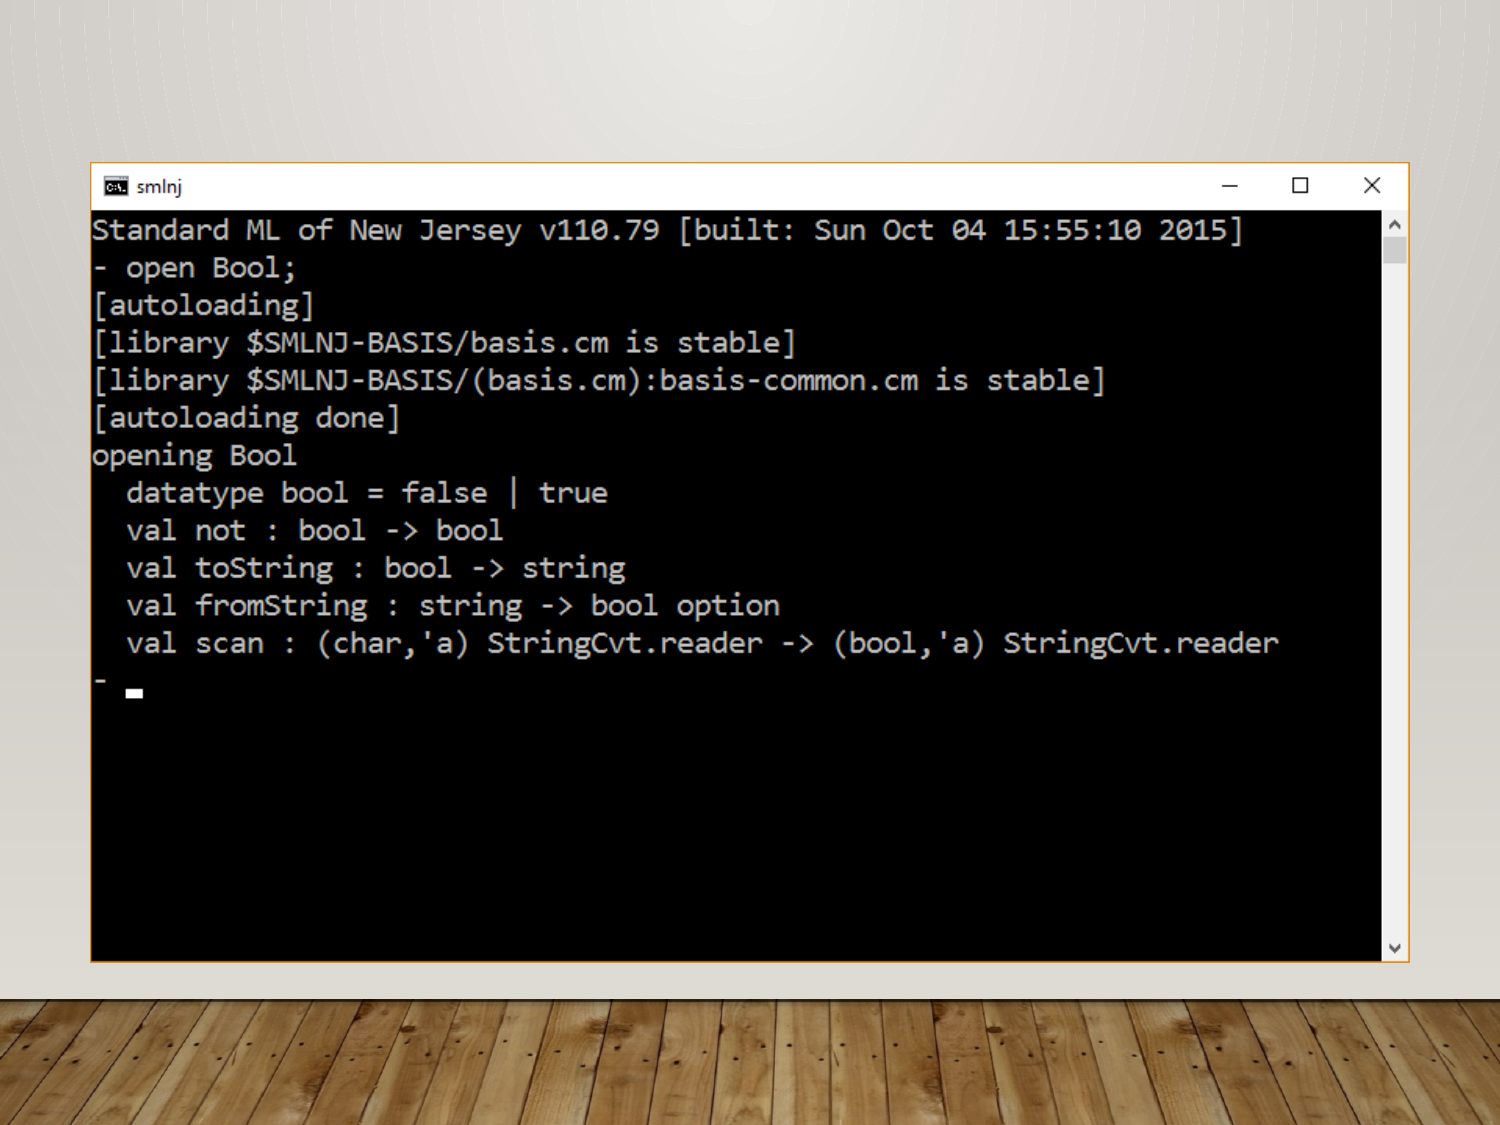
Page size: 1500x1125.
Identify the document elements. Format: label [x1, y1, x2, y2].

picture [90, 162, 1410, 963]
picture [0, 999, 1500, 1125]
